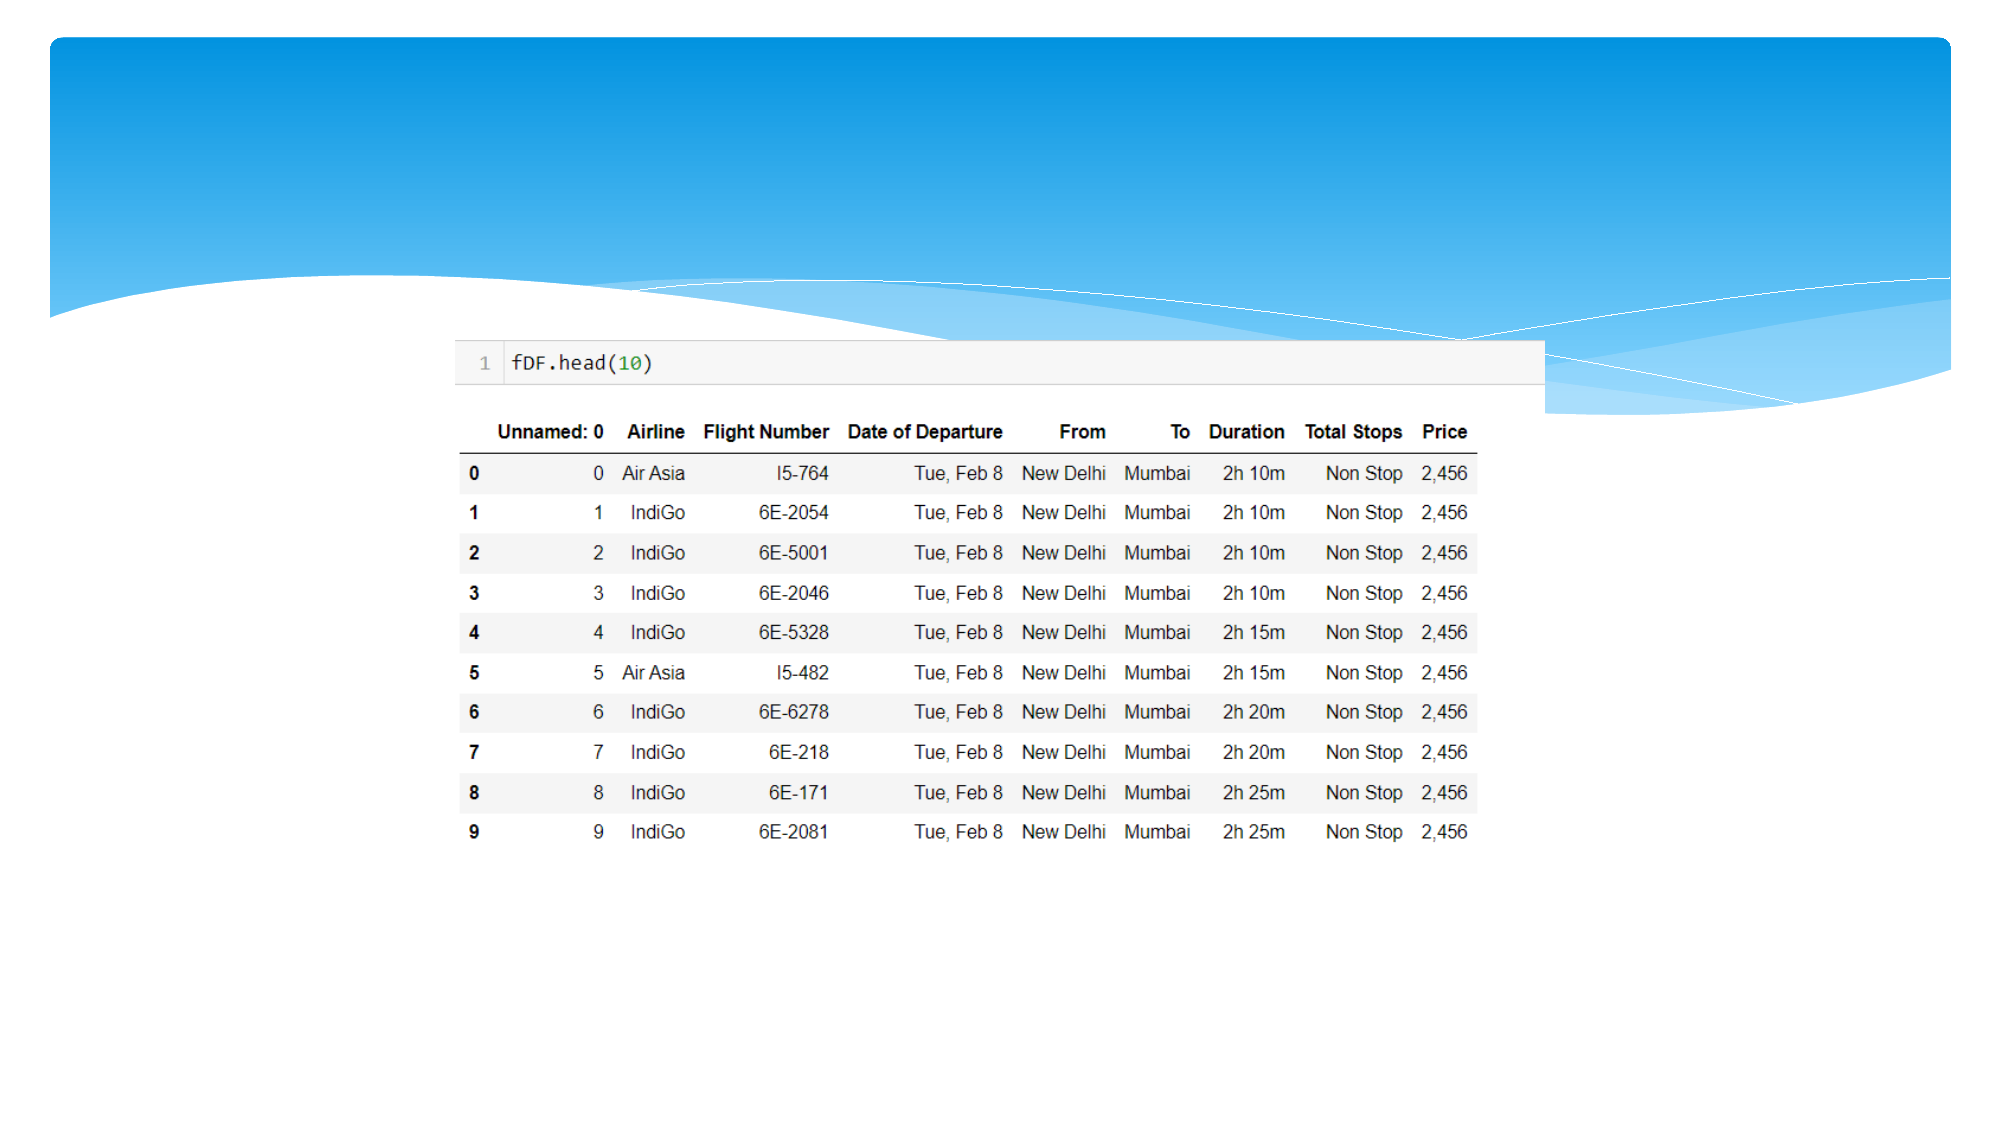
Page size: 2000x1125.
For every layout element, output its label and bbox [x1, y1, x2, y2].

picture [454, 340, 1545, 873]
